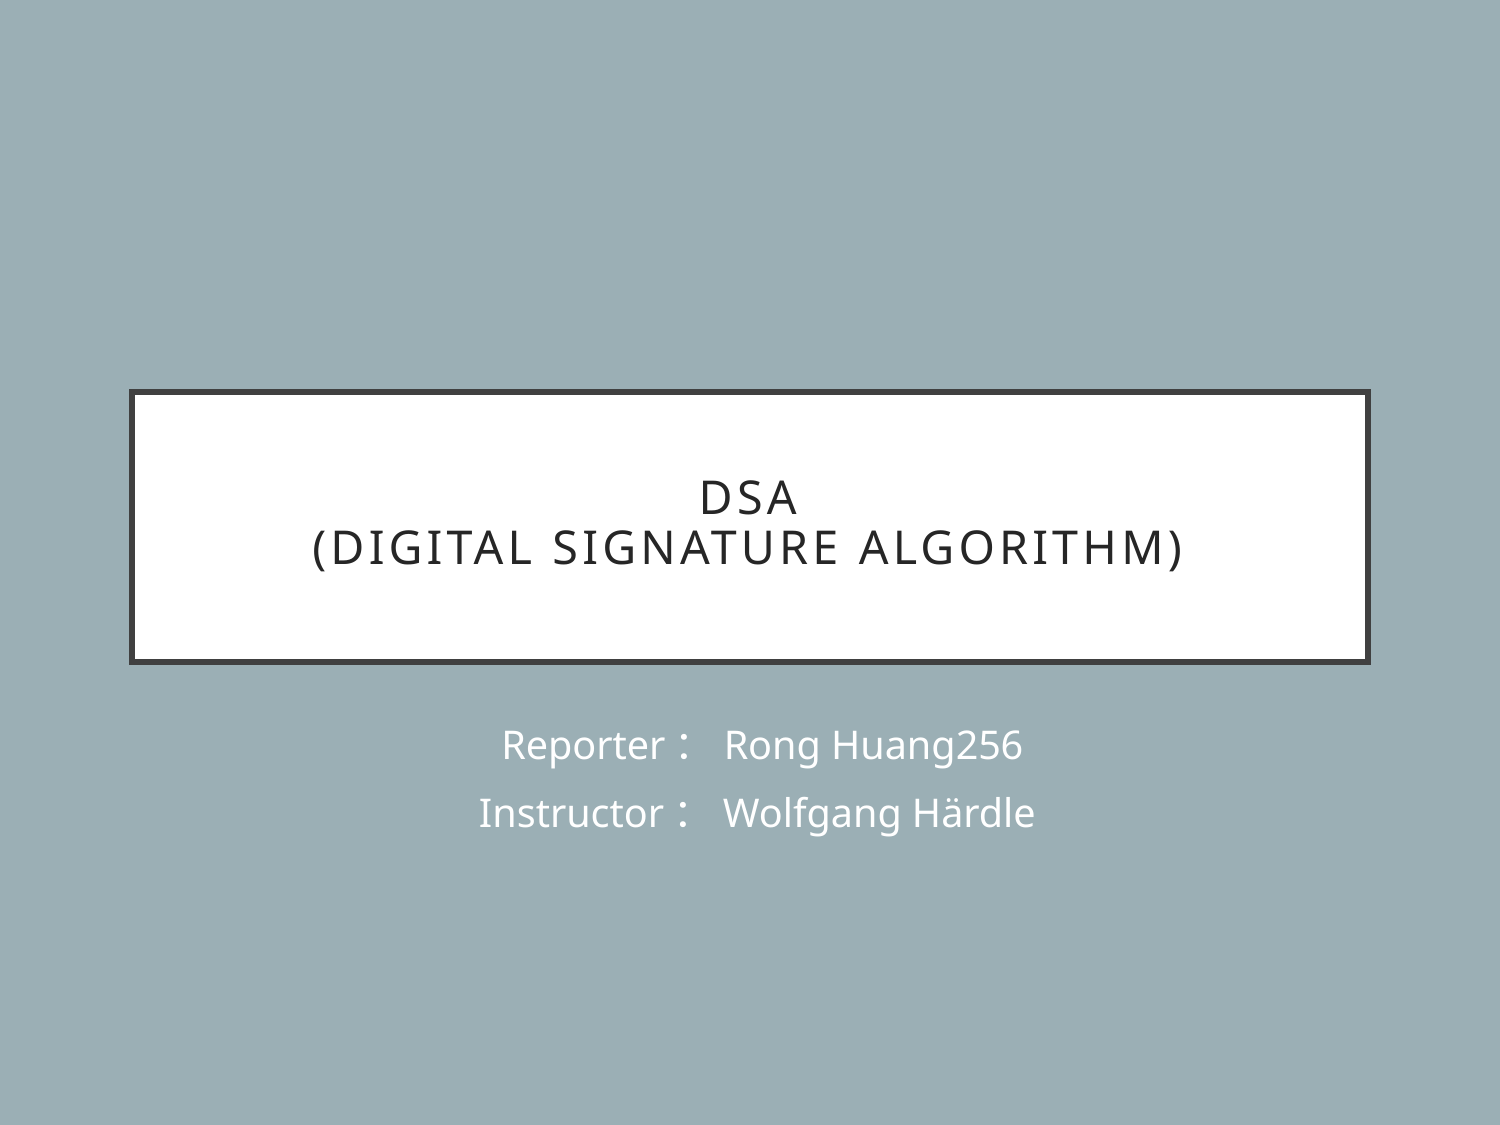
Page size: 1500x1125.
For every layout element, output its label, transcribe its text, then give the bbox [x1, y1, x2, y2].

subtitle Reporter：Rong Huang256 Instructor：Wolfgang Härdle [344, 712, 1181, 916]
title DSA (Digital Signature Algorithm) [129, 389, 1371, 665]
